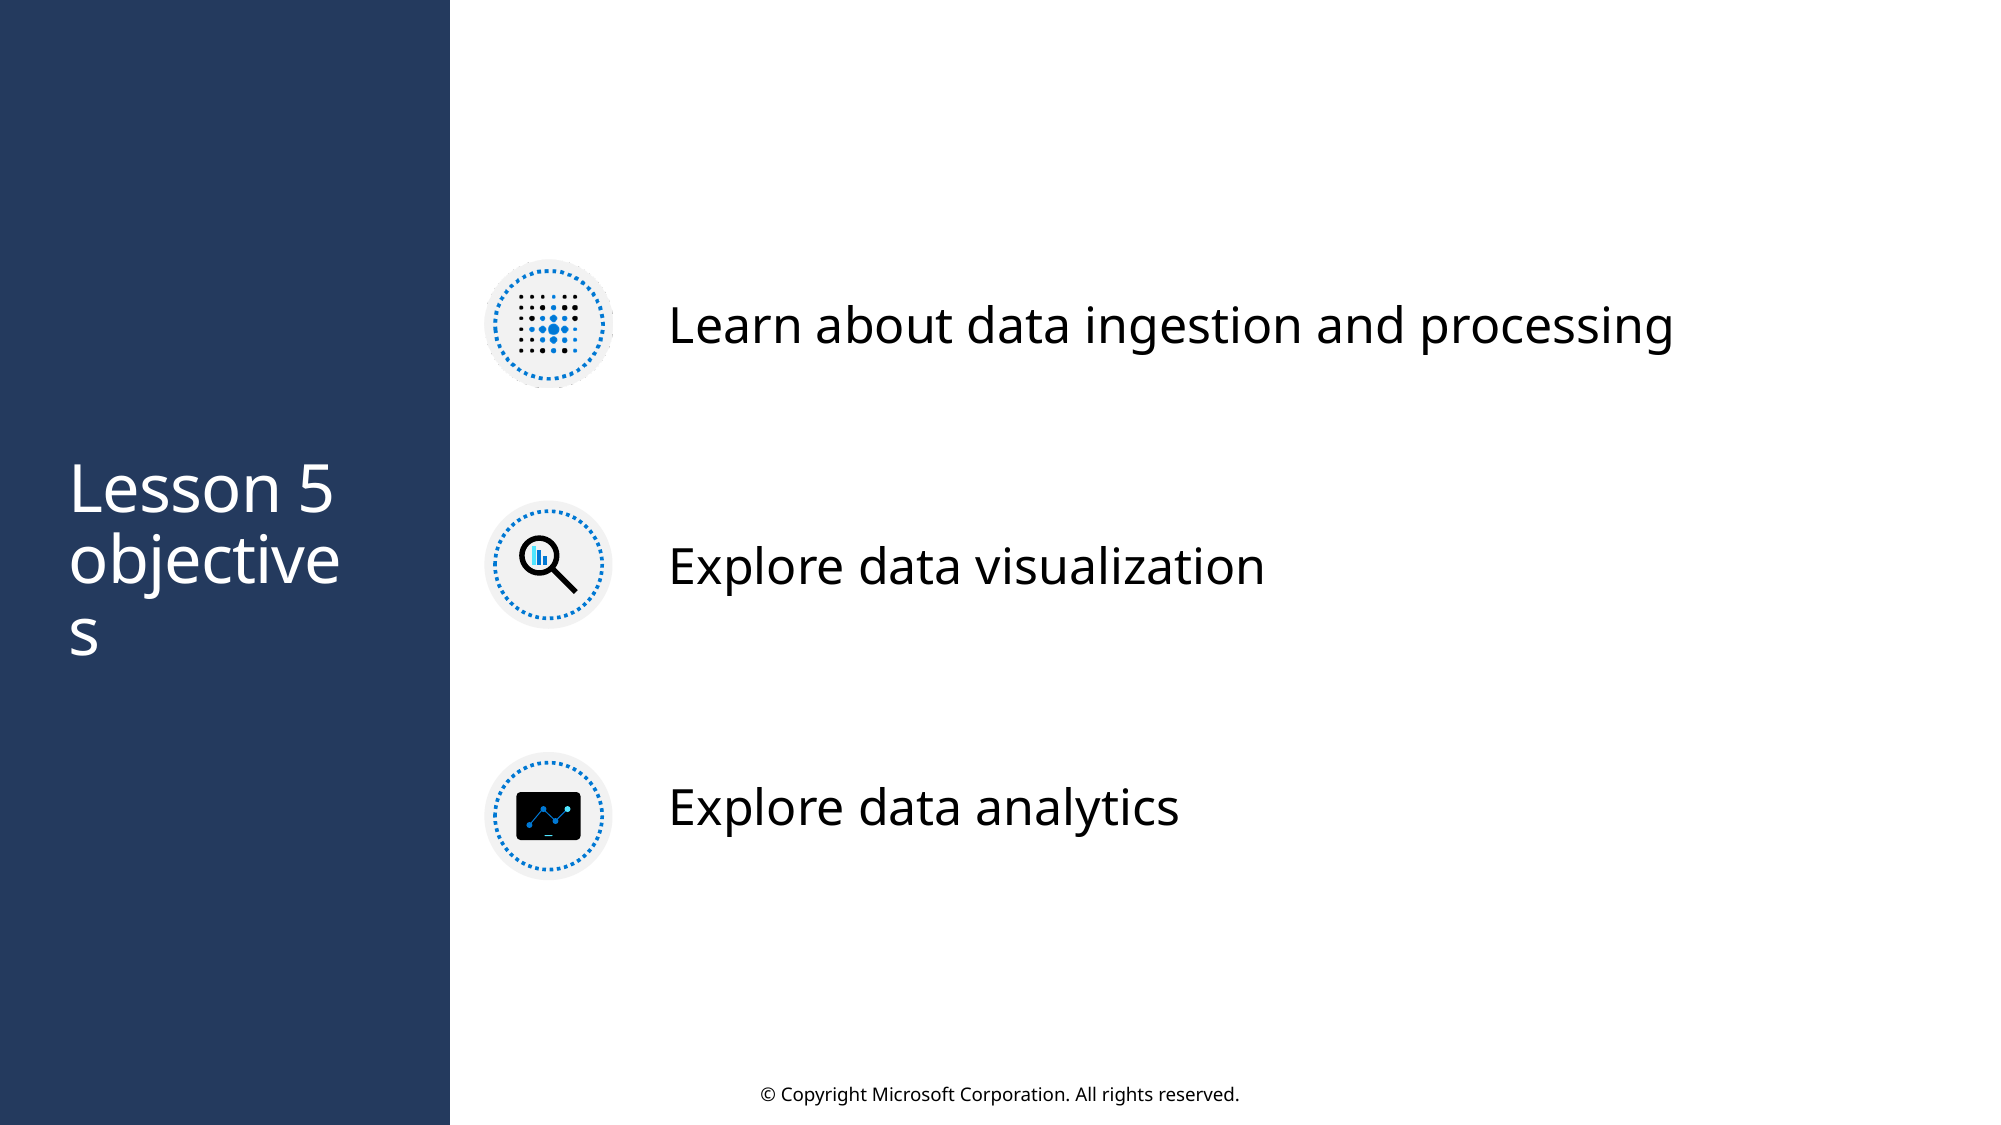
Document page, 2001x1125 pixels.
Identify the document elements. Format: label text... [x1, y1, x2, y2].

title Lesson 5 objectives [68, 506, 391, 619]
picture [483, 751, 613, 881]
picture [483, 258, 613, 388]
list Learn about data ingestion and processing [669, 222, 1932, 424]
picture [483, 500, 613, 629]
list Explore data analytics [669, 705, 1932, 907]
list Explore data visualization [669, 464, 1932, 665]
